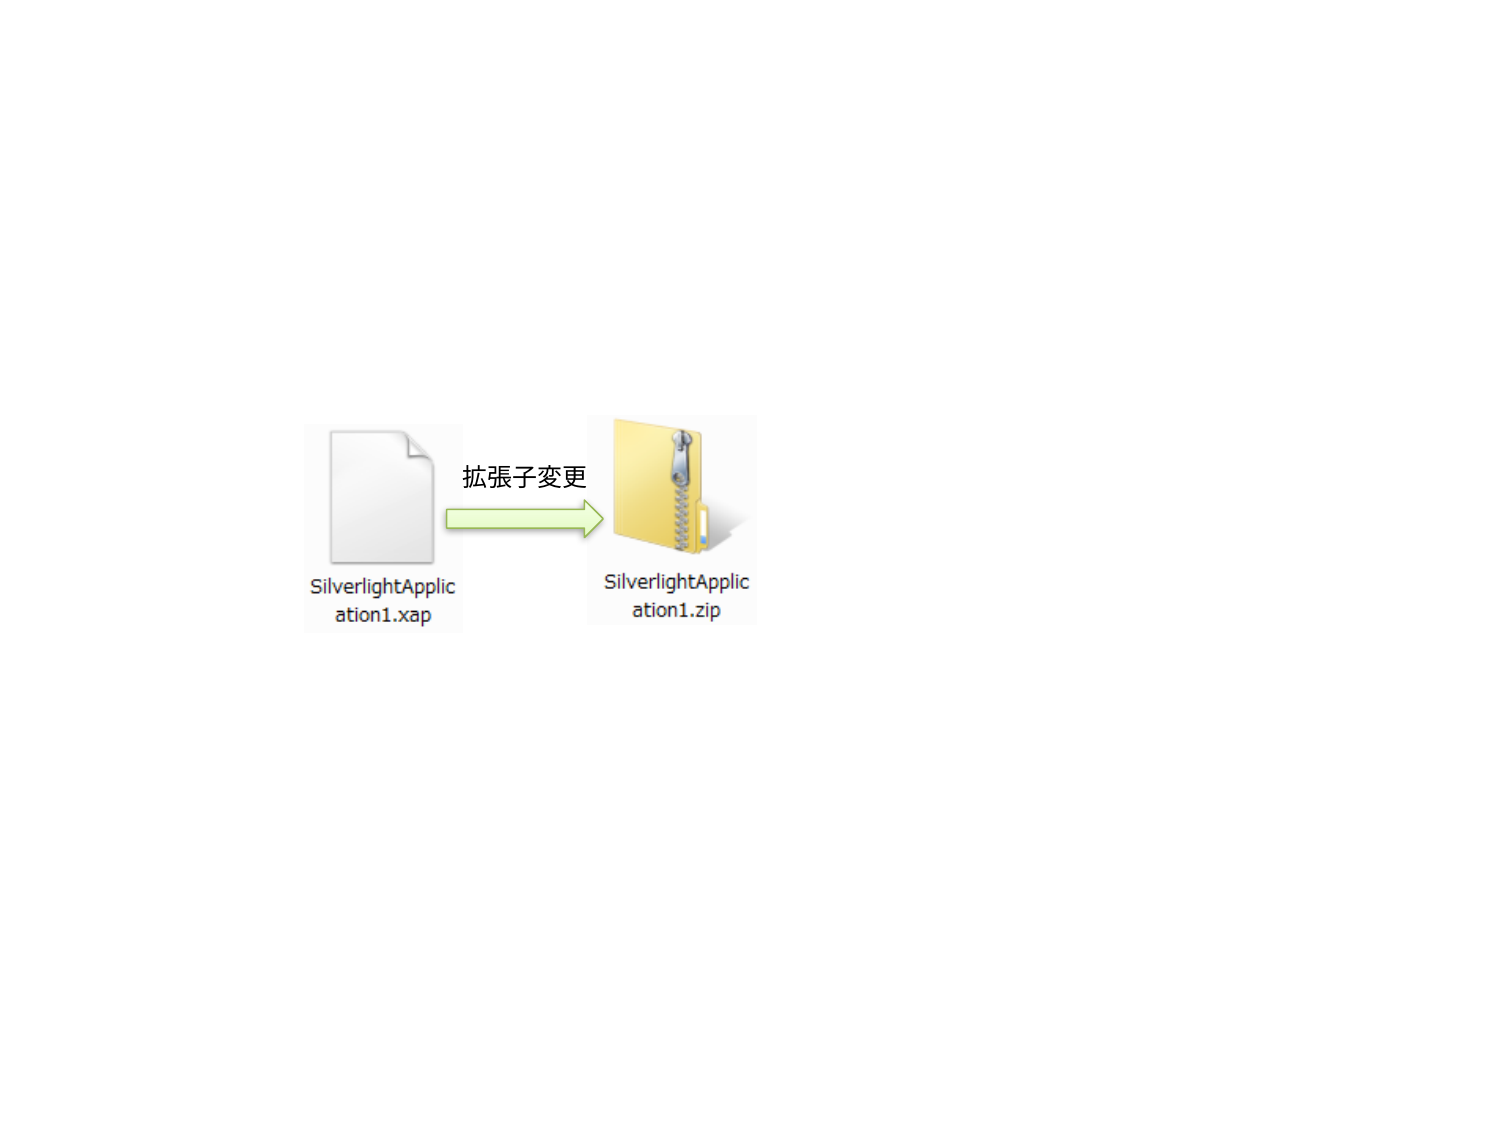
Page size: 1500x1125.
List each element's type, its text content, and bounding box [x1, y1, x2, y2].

text_box 拡張子変更 [466, 454, 582, 500]
text_box [466, 508, 582, 529]
picture [304, 424, 463, 634]
picture [587, 415, 757, 626]
